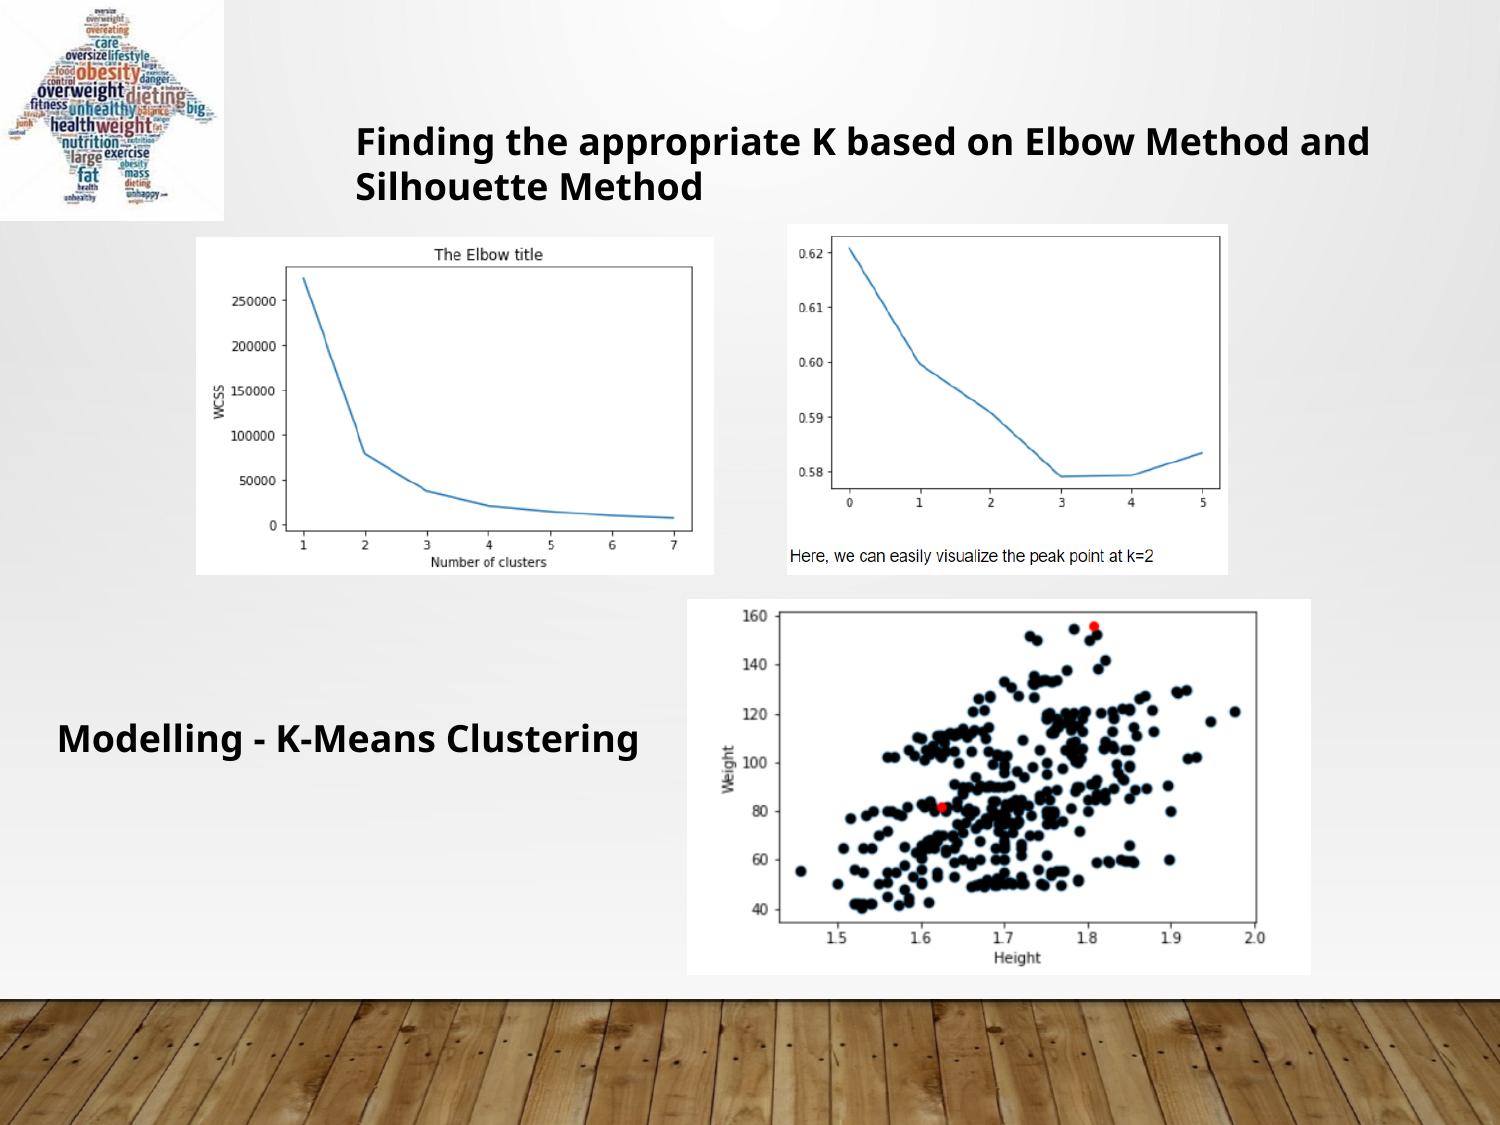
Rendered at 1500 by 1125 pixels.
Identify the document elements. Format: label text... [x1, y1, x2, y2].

text_box Modelling - K-Means Clustering [41, 707, 687, 768]
text_box Finding the appropriate K based on Elbow Method and Silhouette Method [340, 110, 1435, 261]
picture [196, 237, 714, 576]
picture [0, 999, 1500, 1125]
picture [0, 0, 224, 222]
picture [787, 224, 1228, 576]
picture [687, 599, 1311, 976]
